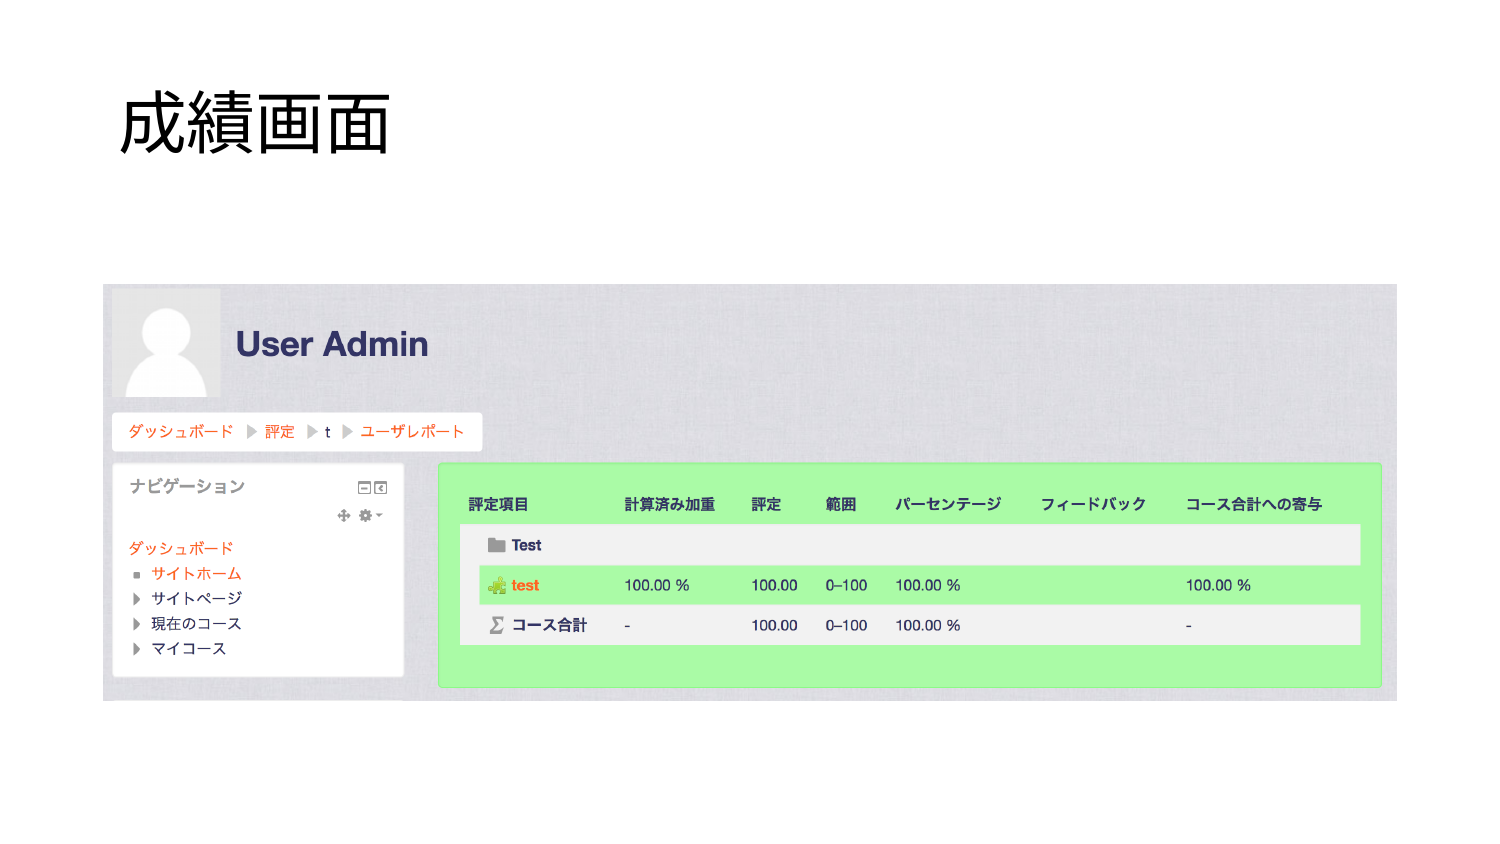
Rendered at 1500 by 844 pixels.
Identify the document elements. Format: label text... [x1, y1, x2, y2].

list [103, 284, 1397, 701]
title 成績画面 [103, 44, 1397, 208]
